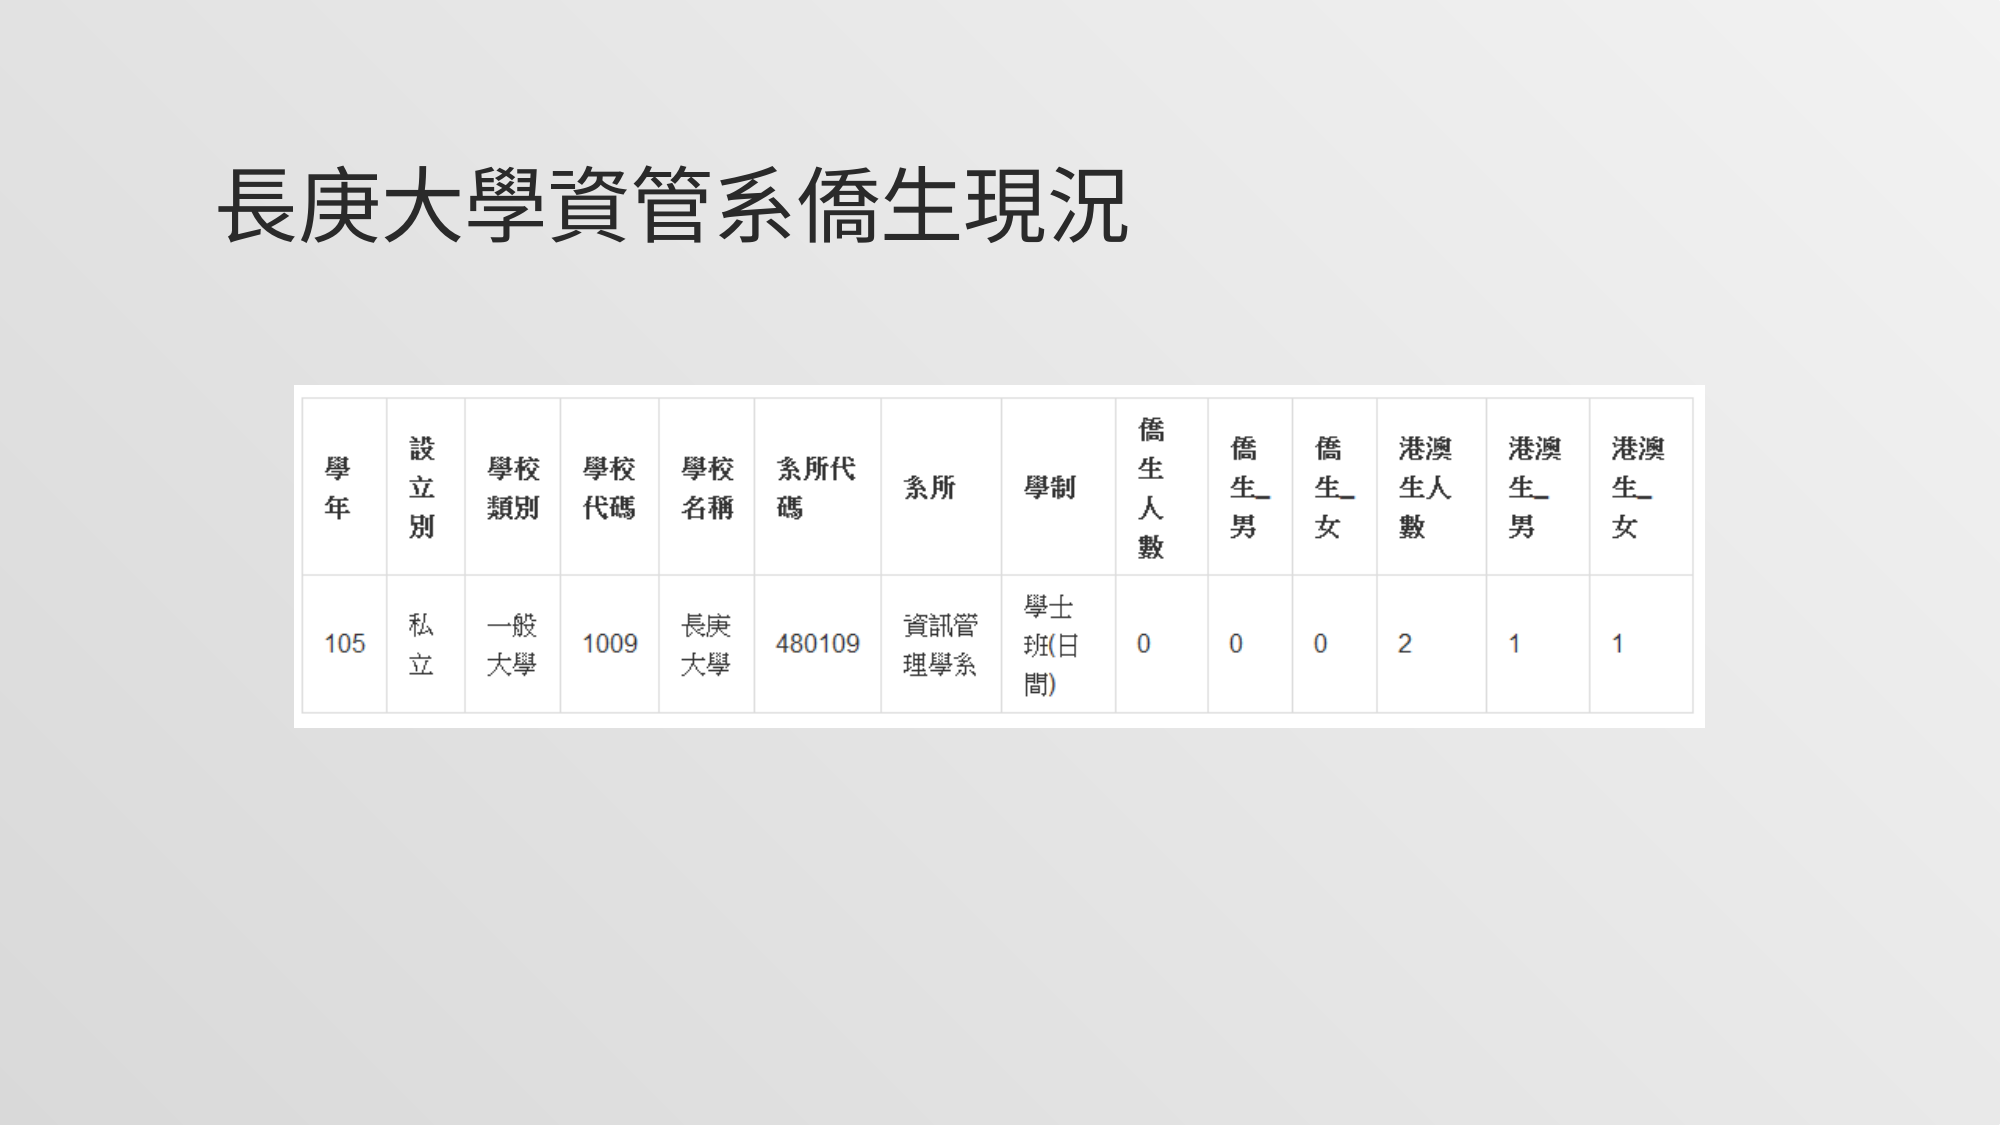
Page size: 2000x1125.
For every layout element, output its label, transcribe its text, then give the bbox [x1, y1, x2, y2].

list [294, 385, 1705, 728]
title 長庚大學資管系僑生現況 [199, 45, 1800, 263]
